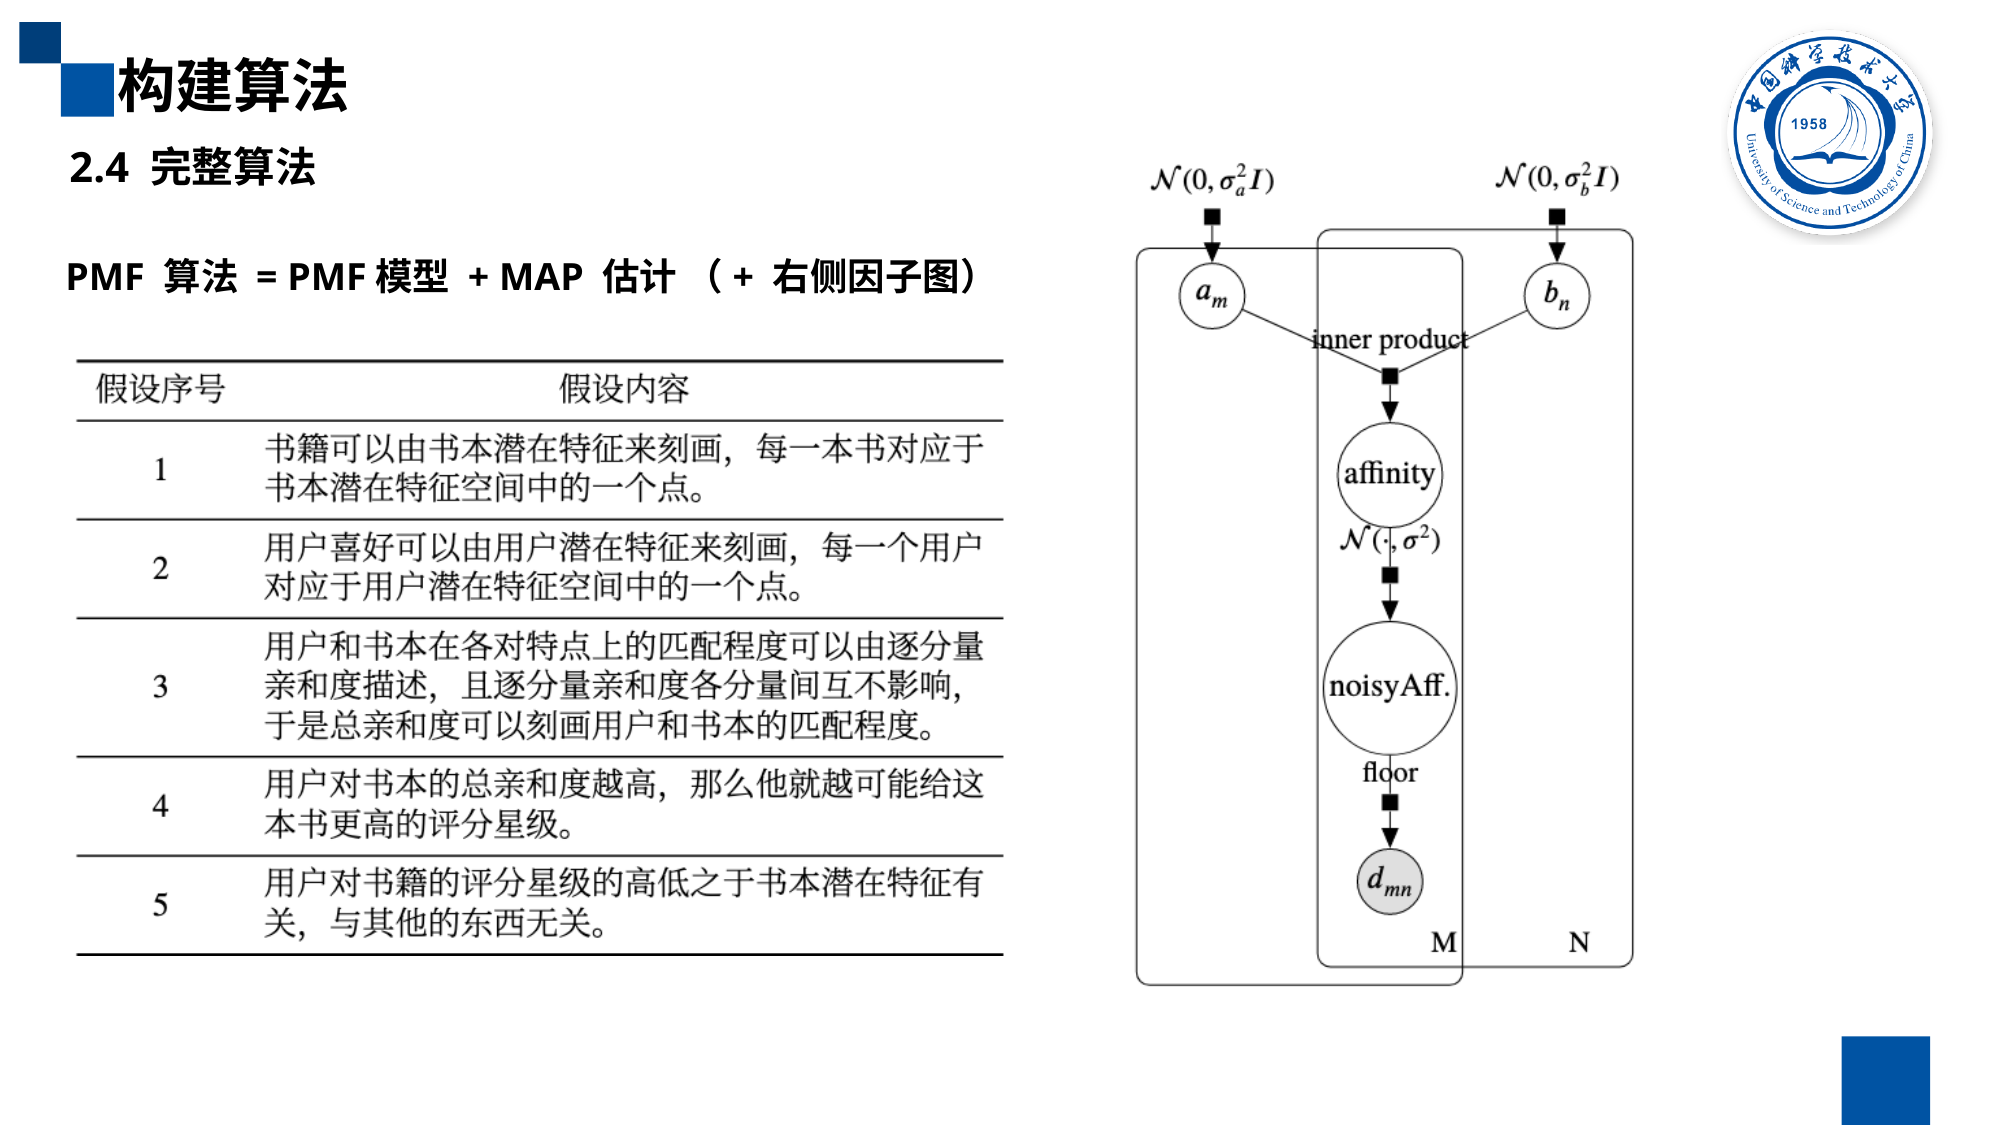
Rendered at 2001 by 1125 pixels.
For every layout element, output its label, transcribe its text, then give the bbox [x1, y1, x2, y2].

picture [71, 353, 1027, 956]
slide_number [1771, 1050, 2000, 1111]
text_box 2.4 完整算法 [54, 132, 342, 198]
text_box PMF 算法 = PMF模型 + MAP 估计 （+ 右侧因子图） [50, 245, 1105, 306]
picture [1105, 132, 1639, 993]
picture [1720, 19, 1950, 246]
text_box 构建算法 [102, 42, 989, 197]
